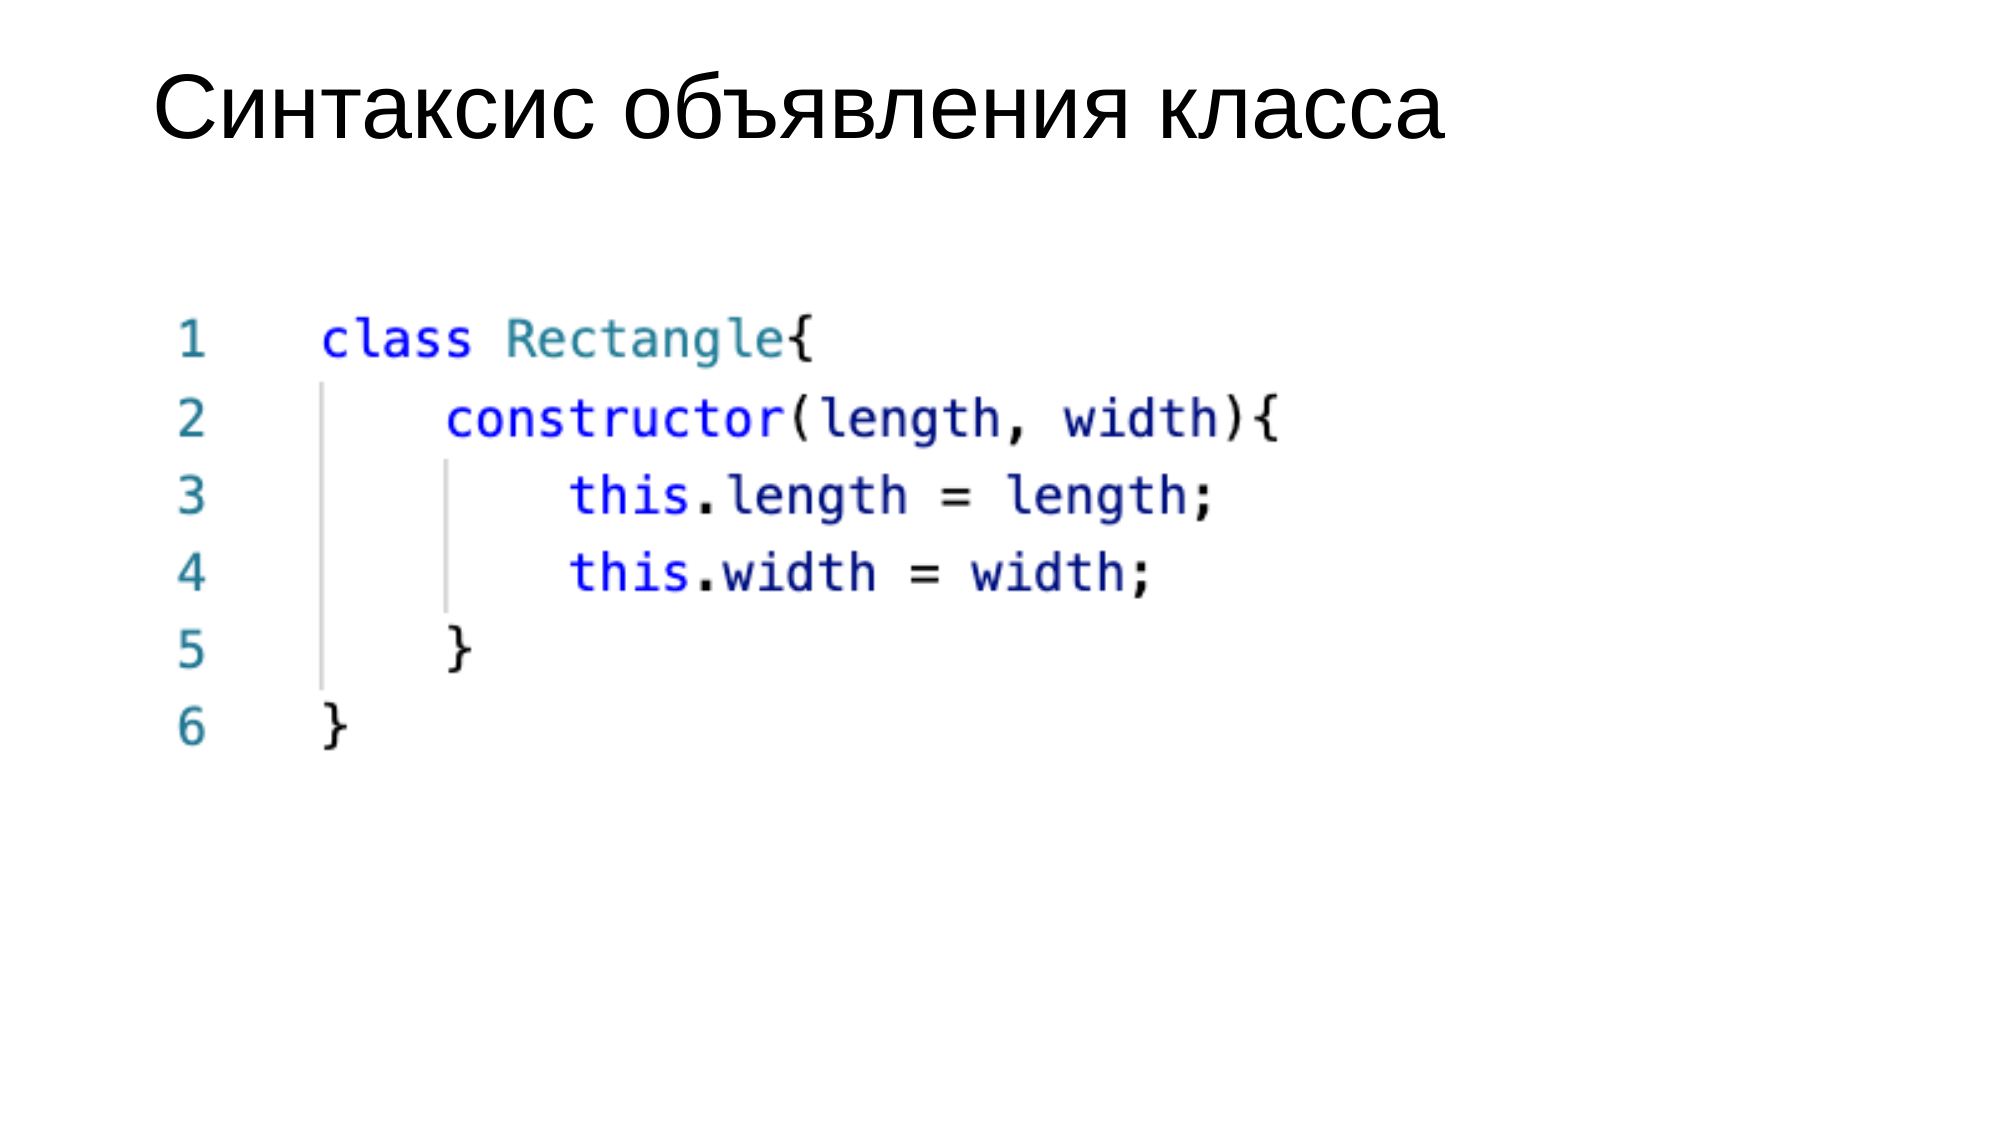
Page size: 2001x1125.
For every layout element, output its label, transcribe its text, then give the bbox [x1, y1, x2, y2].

title Синтаксис объявления класса [137, 0, 1863, 218]
picture [136, 298, 1464, 773]
